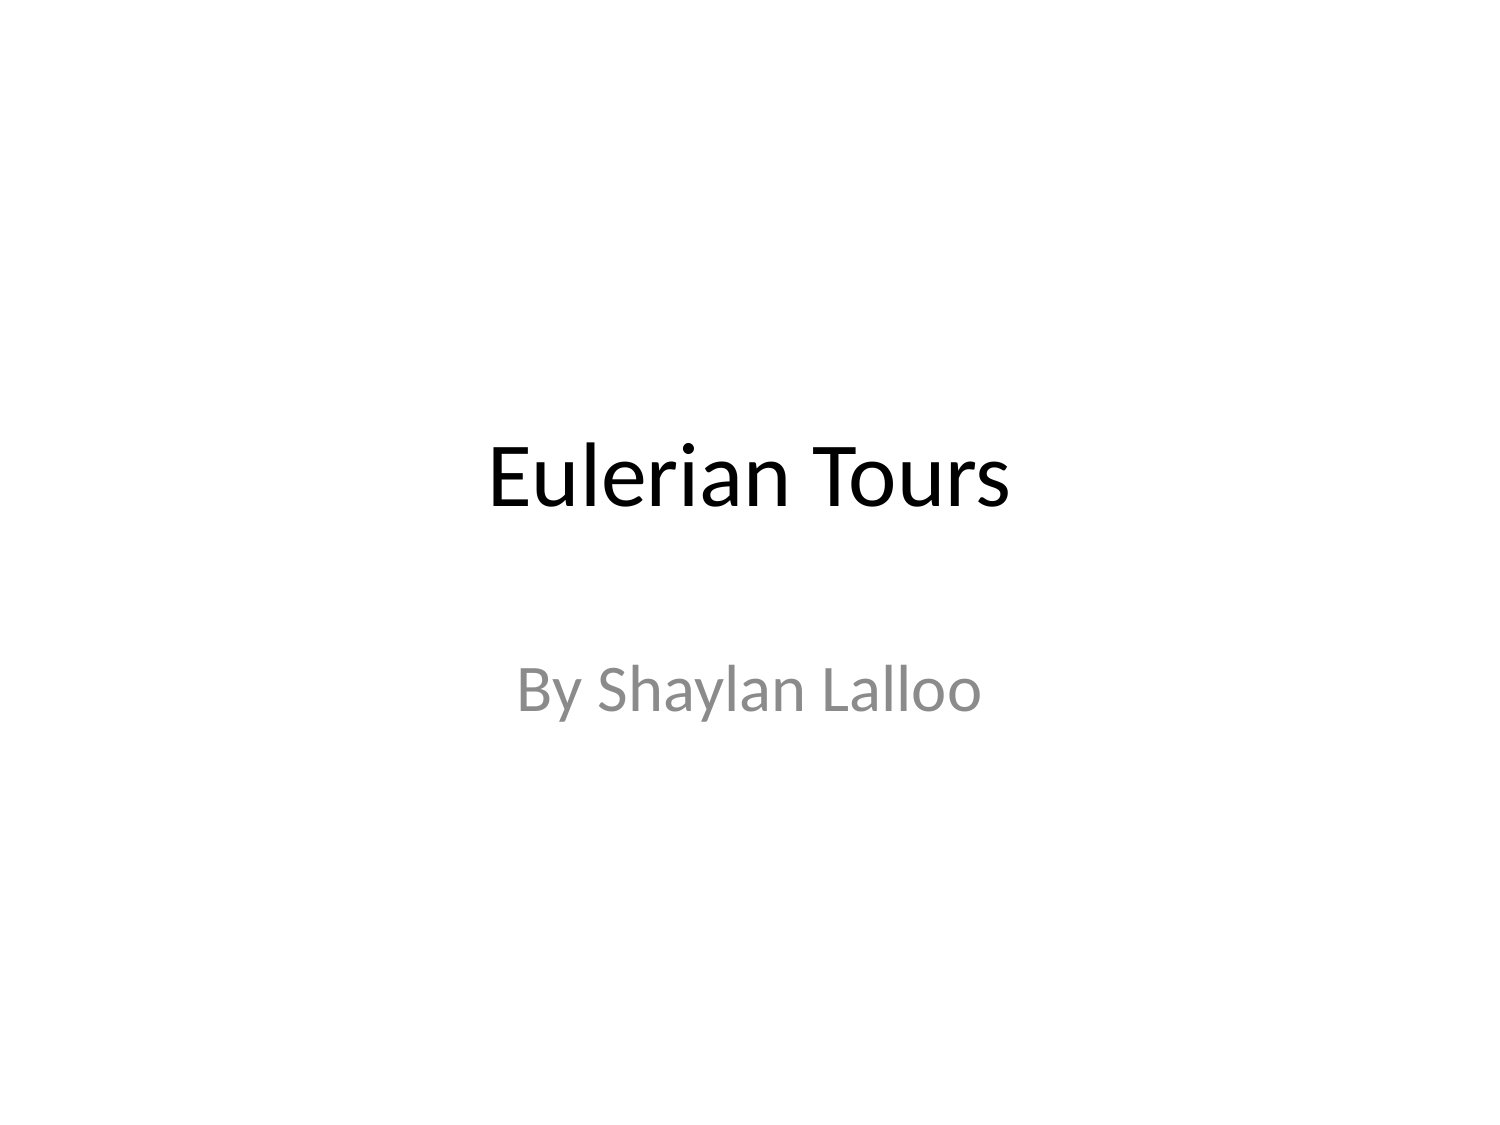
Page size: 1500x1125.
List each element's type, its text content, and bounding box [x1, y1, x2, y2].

subtitle By Shaylan Lalloo [225, 637, 1275, 925]
title Eulerian Tours [112, 349, 1388, 591]
